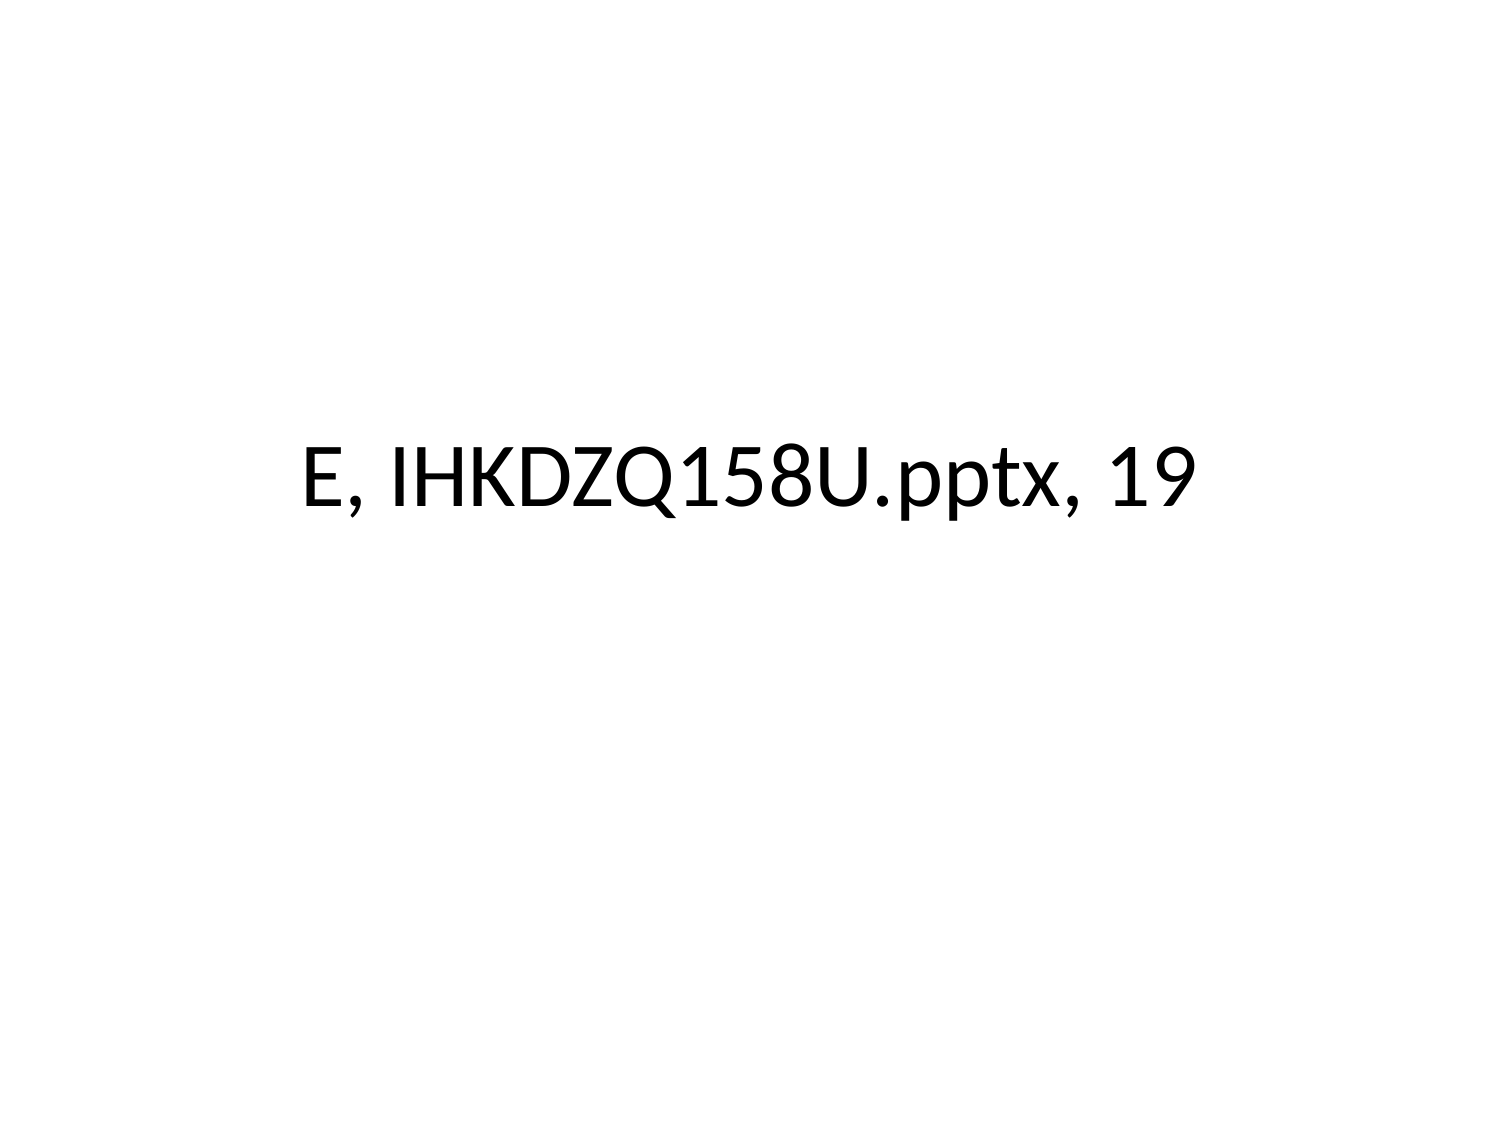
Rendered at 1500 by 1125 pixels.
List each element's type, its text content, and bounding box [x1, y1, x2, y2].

title E, IHKDZQ158U.pptx, 19 [112, 349, 1388, 591]
